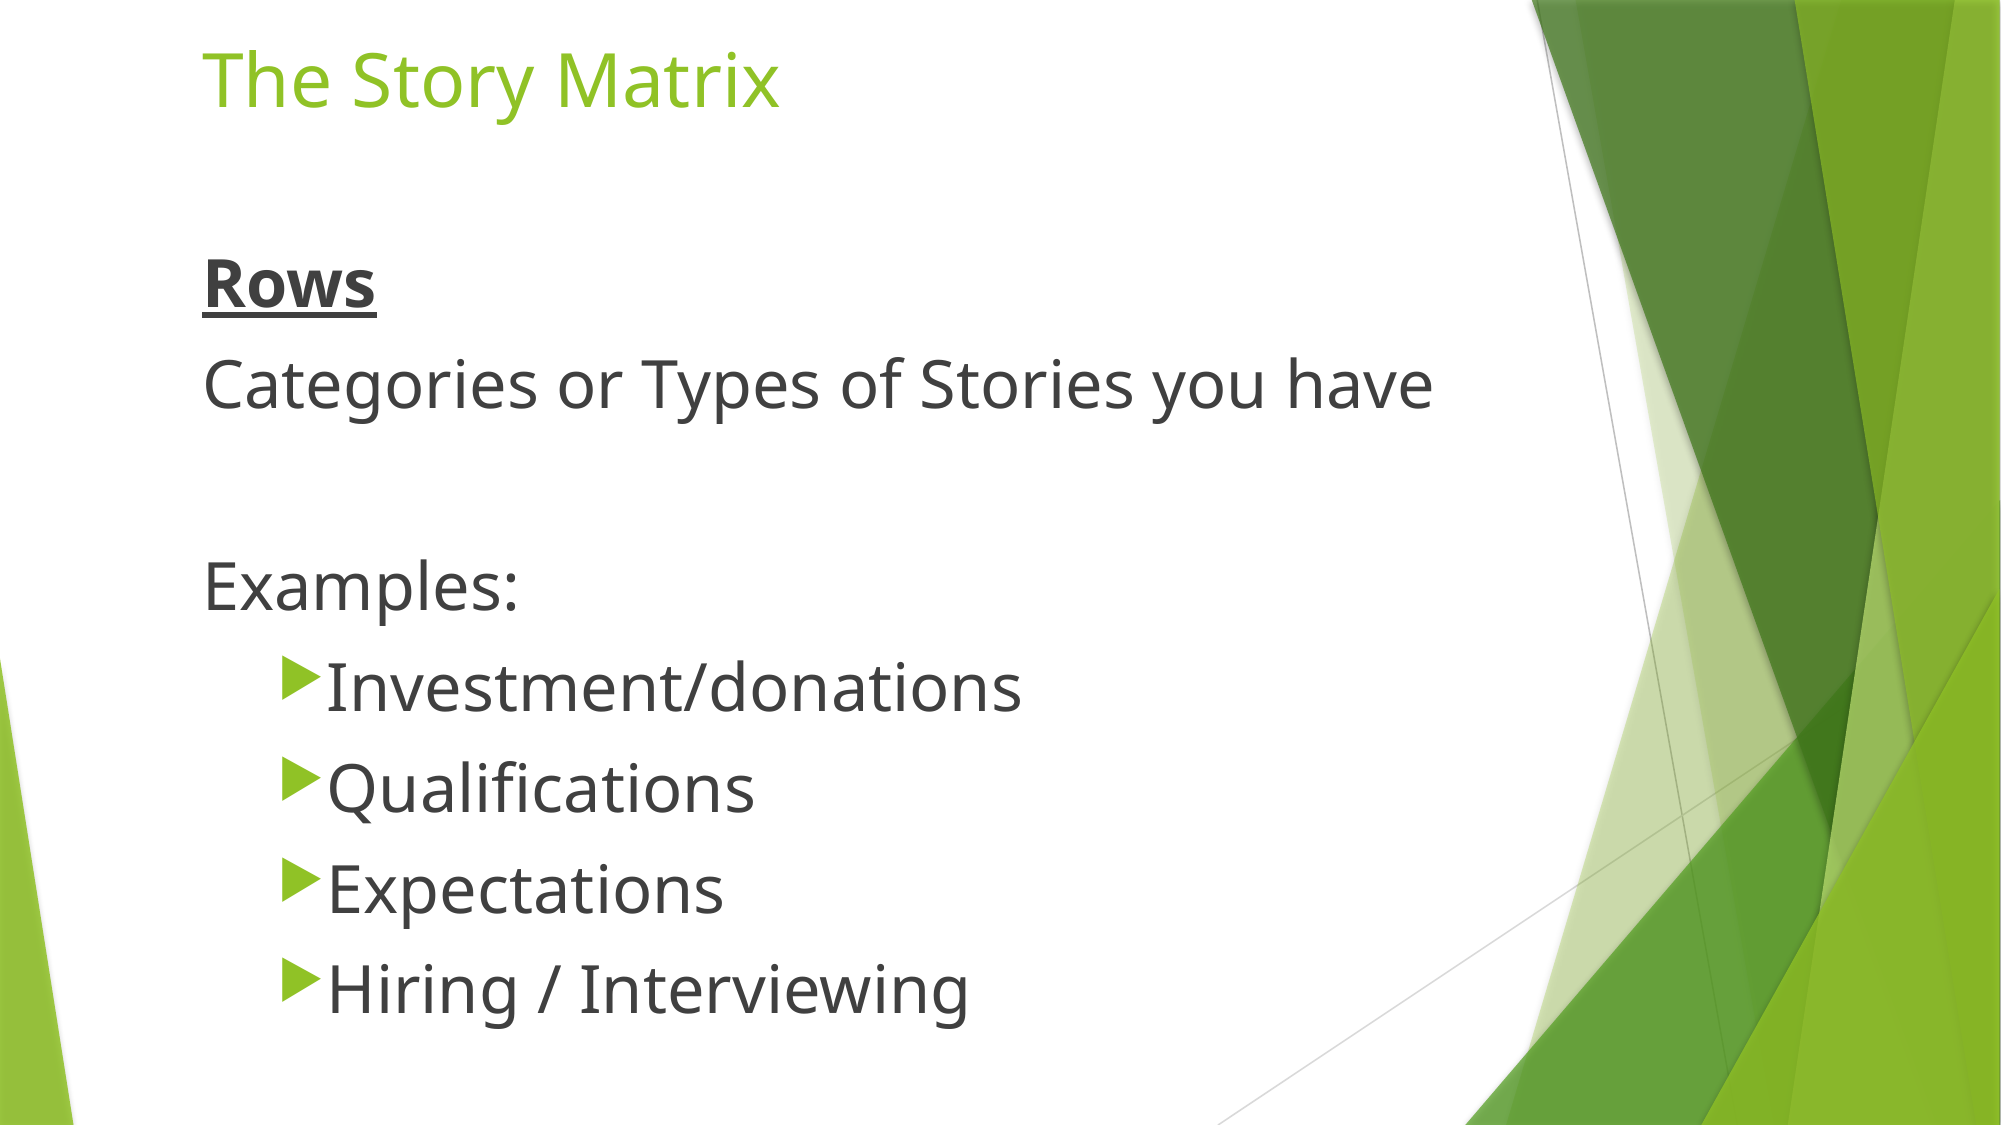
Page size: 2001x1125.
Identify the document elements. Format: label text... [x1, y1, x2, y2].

title The Story Matrix [187, 25, 1813, 233]
list Rows Categories or Types of Stories you have Examples: Investment/donations Qualifications Expectations Hiring / Interviewing [187, 233, 1813, 1058]
